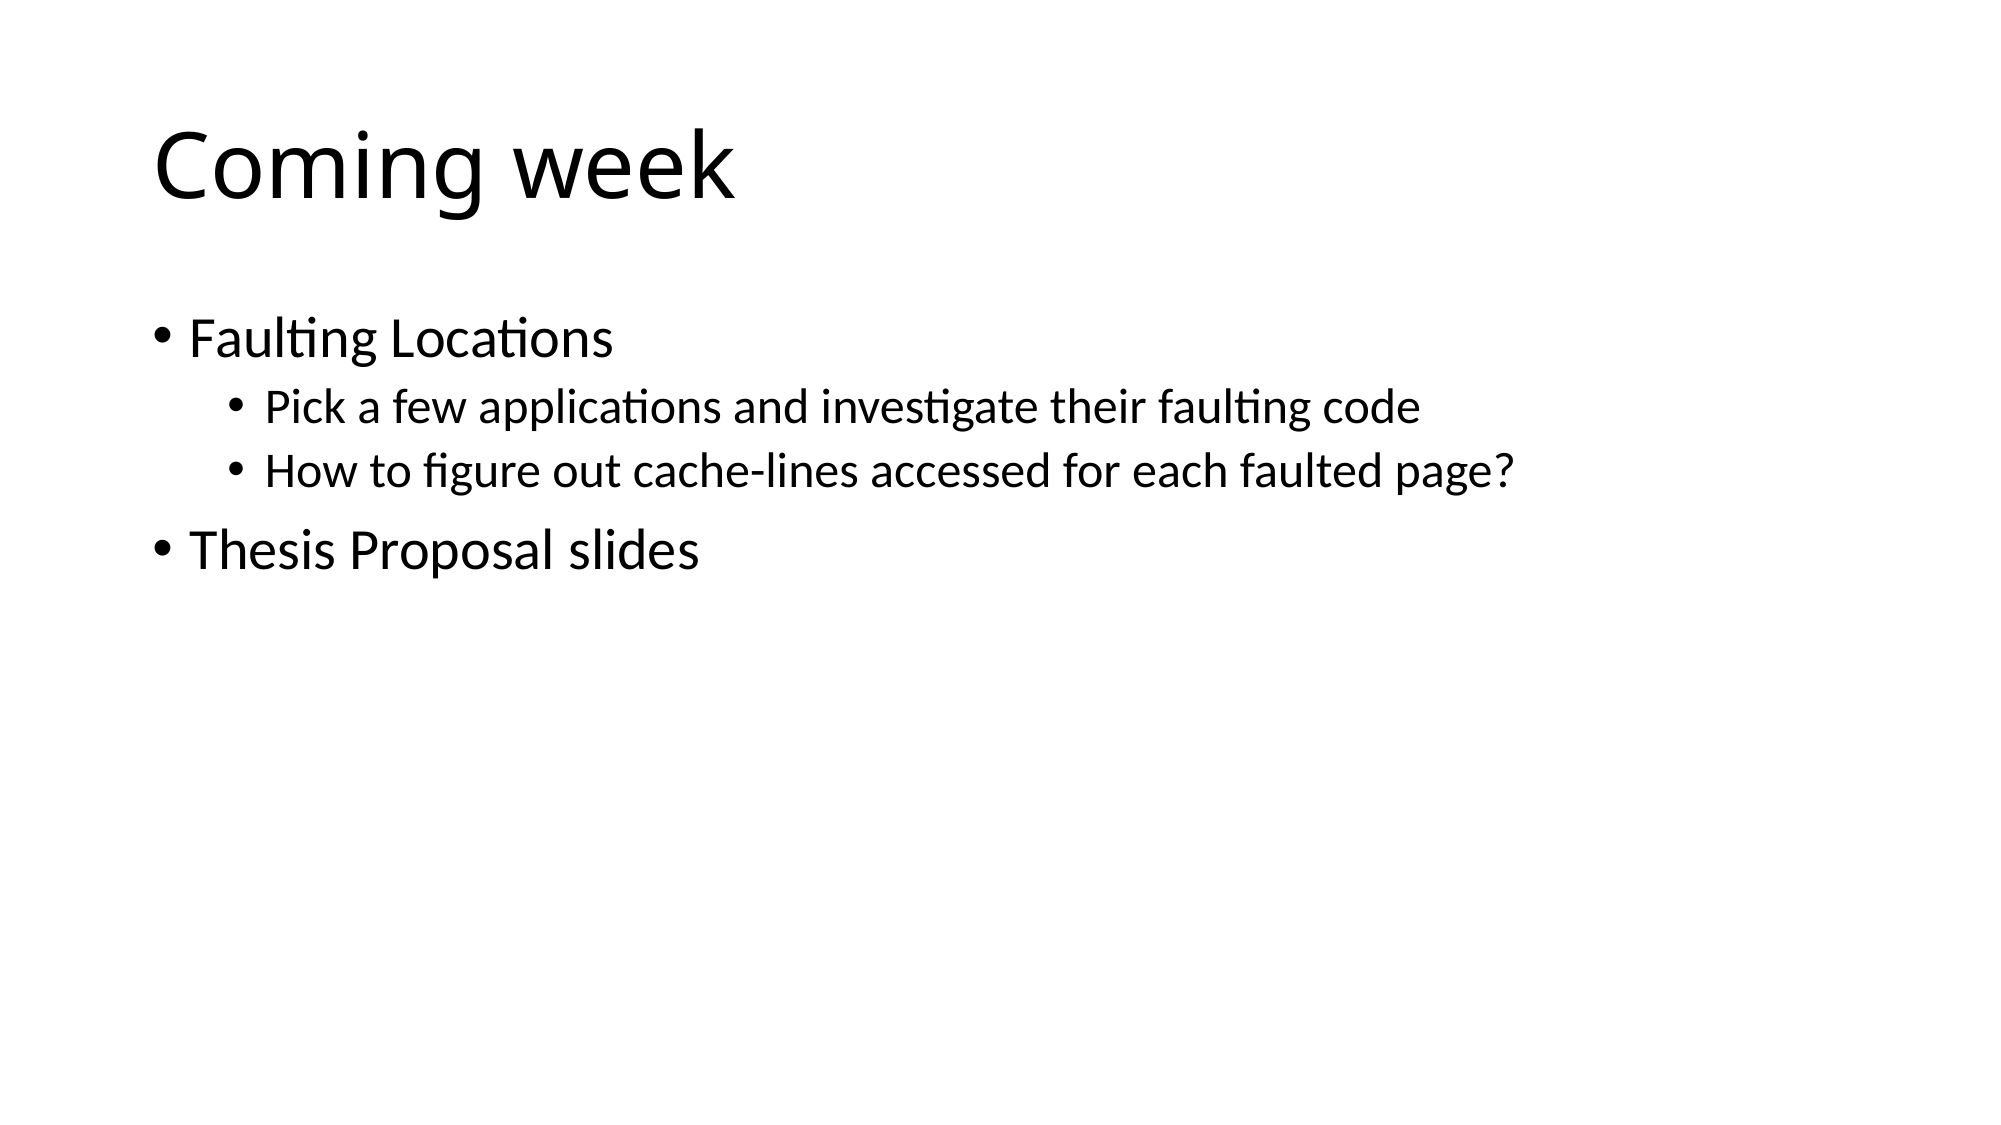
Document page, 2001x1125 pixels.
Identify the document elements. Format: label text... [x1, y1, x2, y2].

list Faulting Locations Pick a few applications and investigate their faulting code How to figure out cache-lines accessed for each faulted page? Thesis Proposal slides [137, 299, 1863, 1014]
title Coming week [137, 59, 1863, 278]
